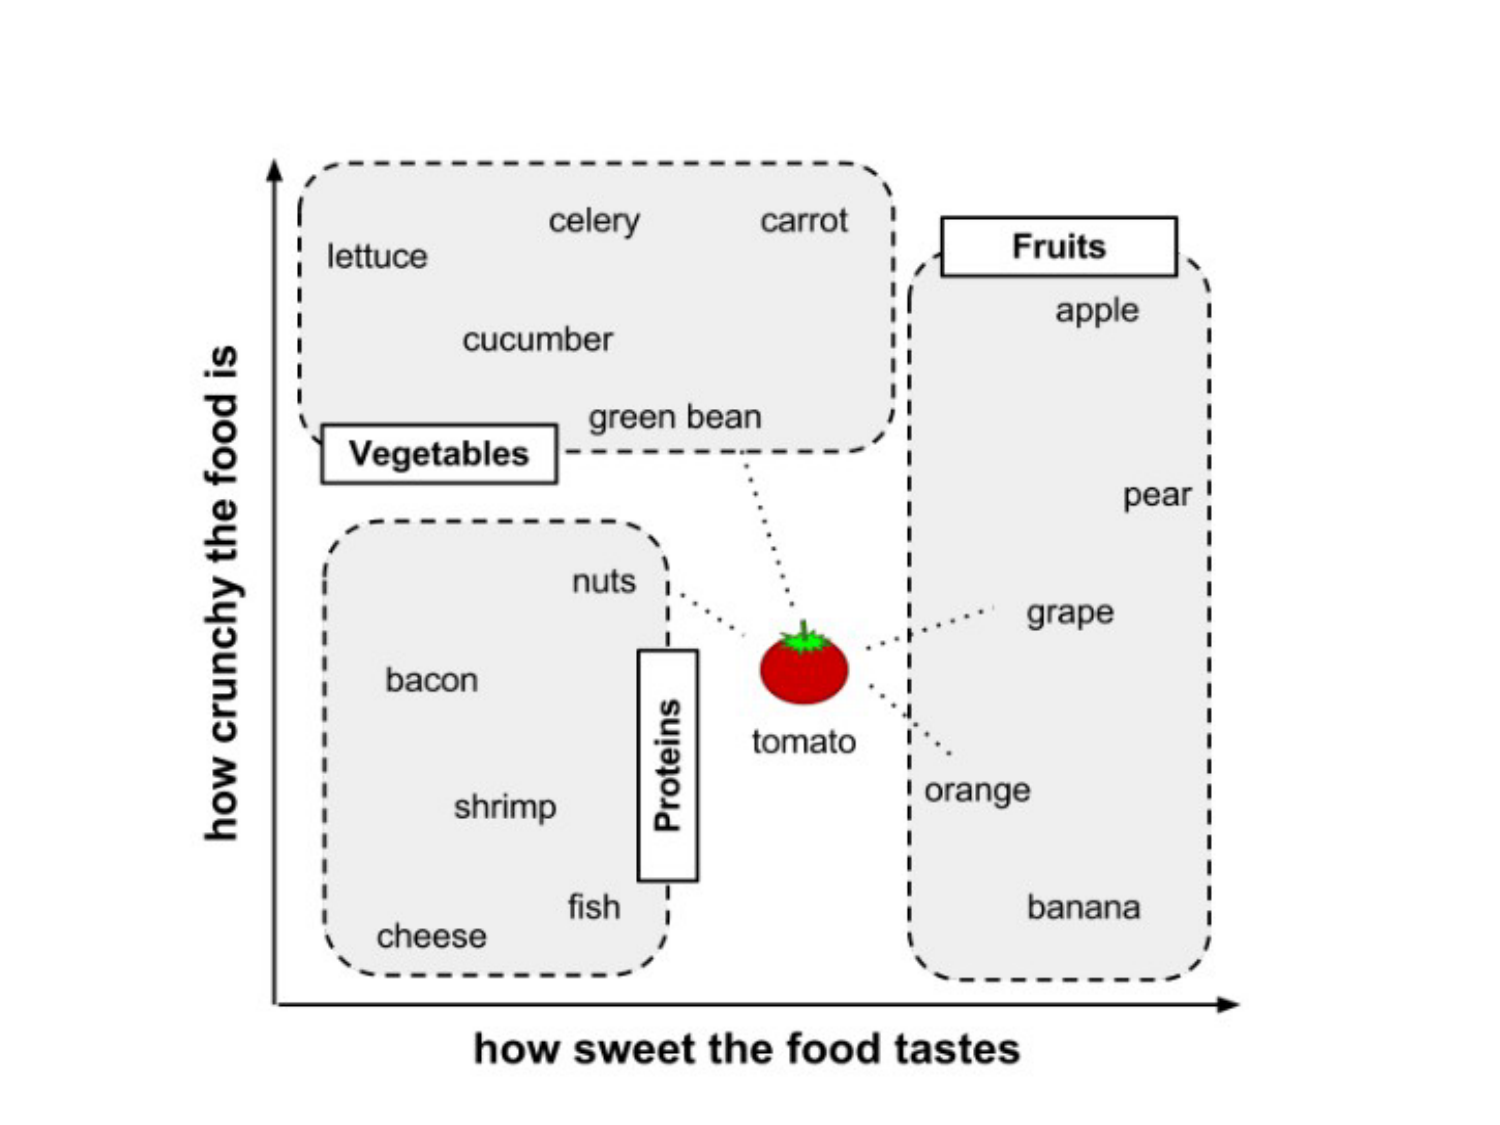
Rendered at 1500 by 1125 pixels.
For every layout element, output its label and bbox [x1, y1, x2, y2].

picture [174, 128, 1278, 1096]
